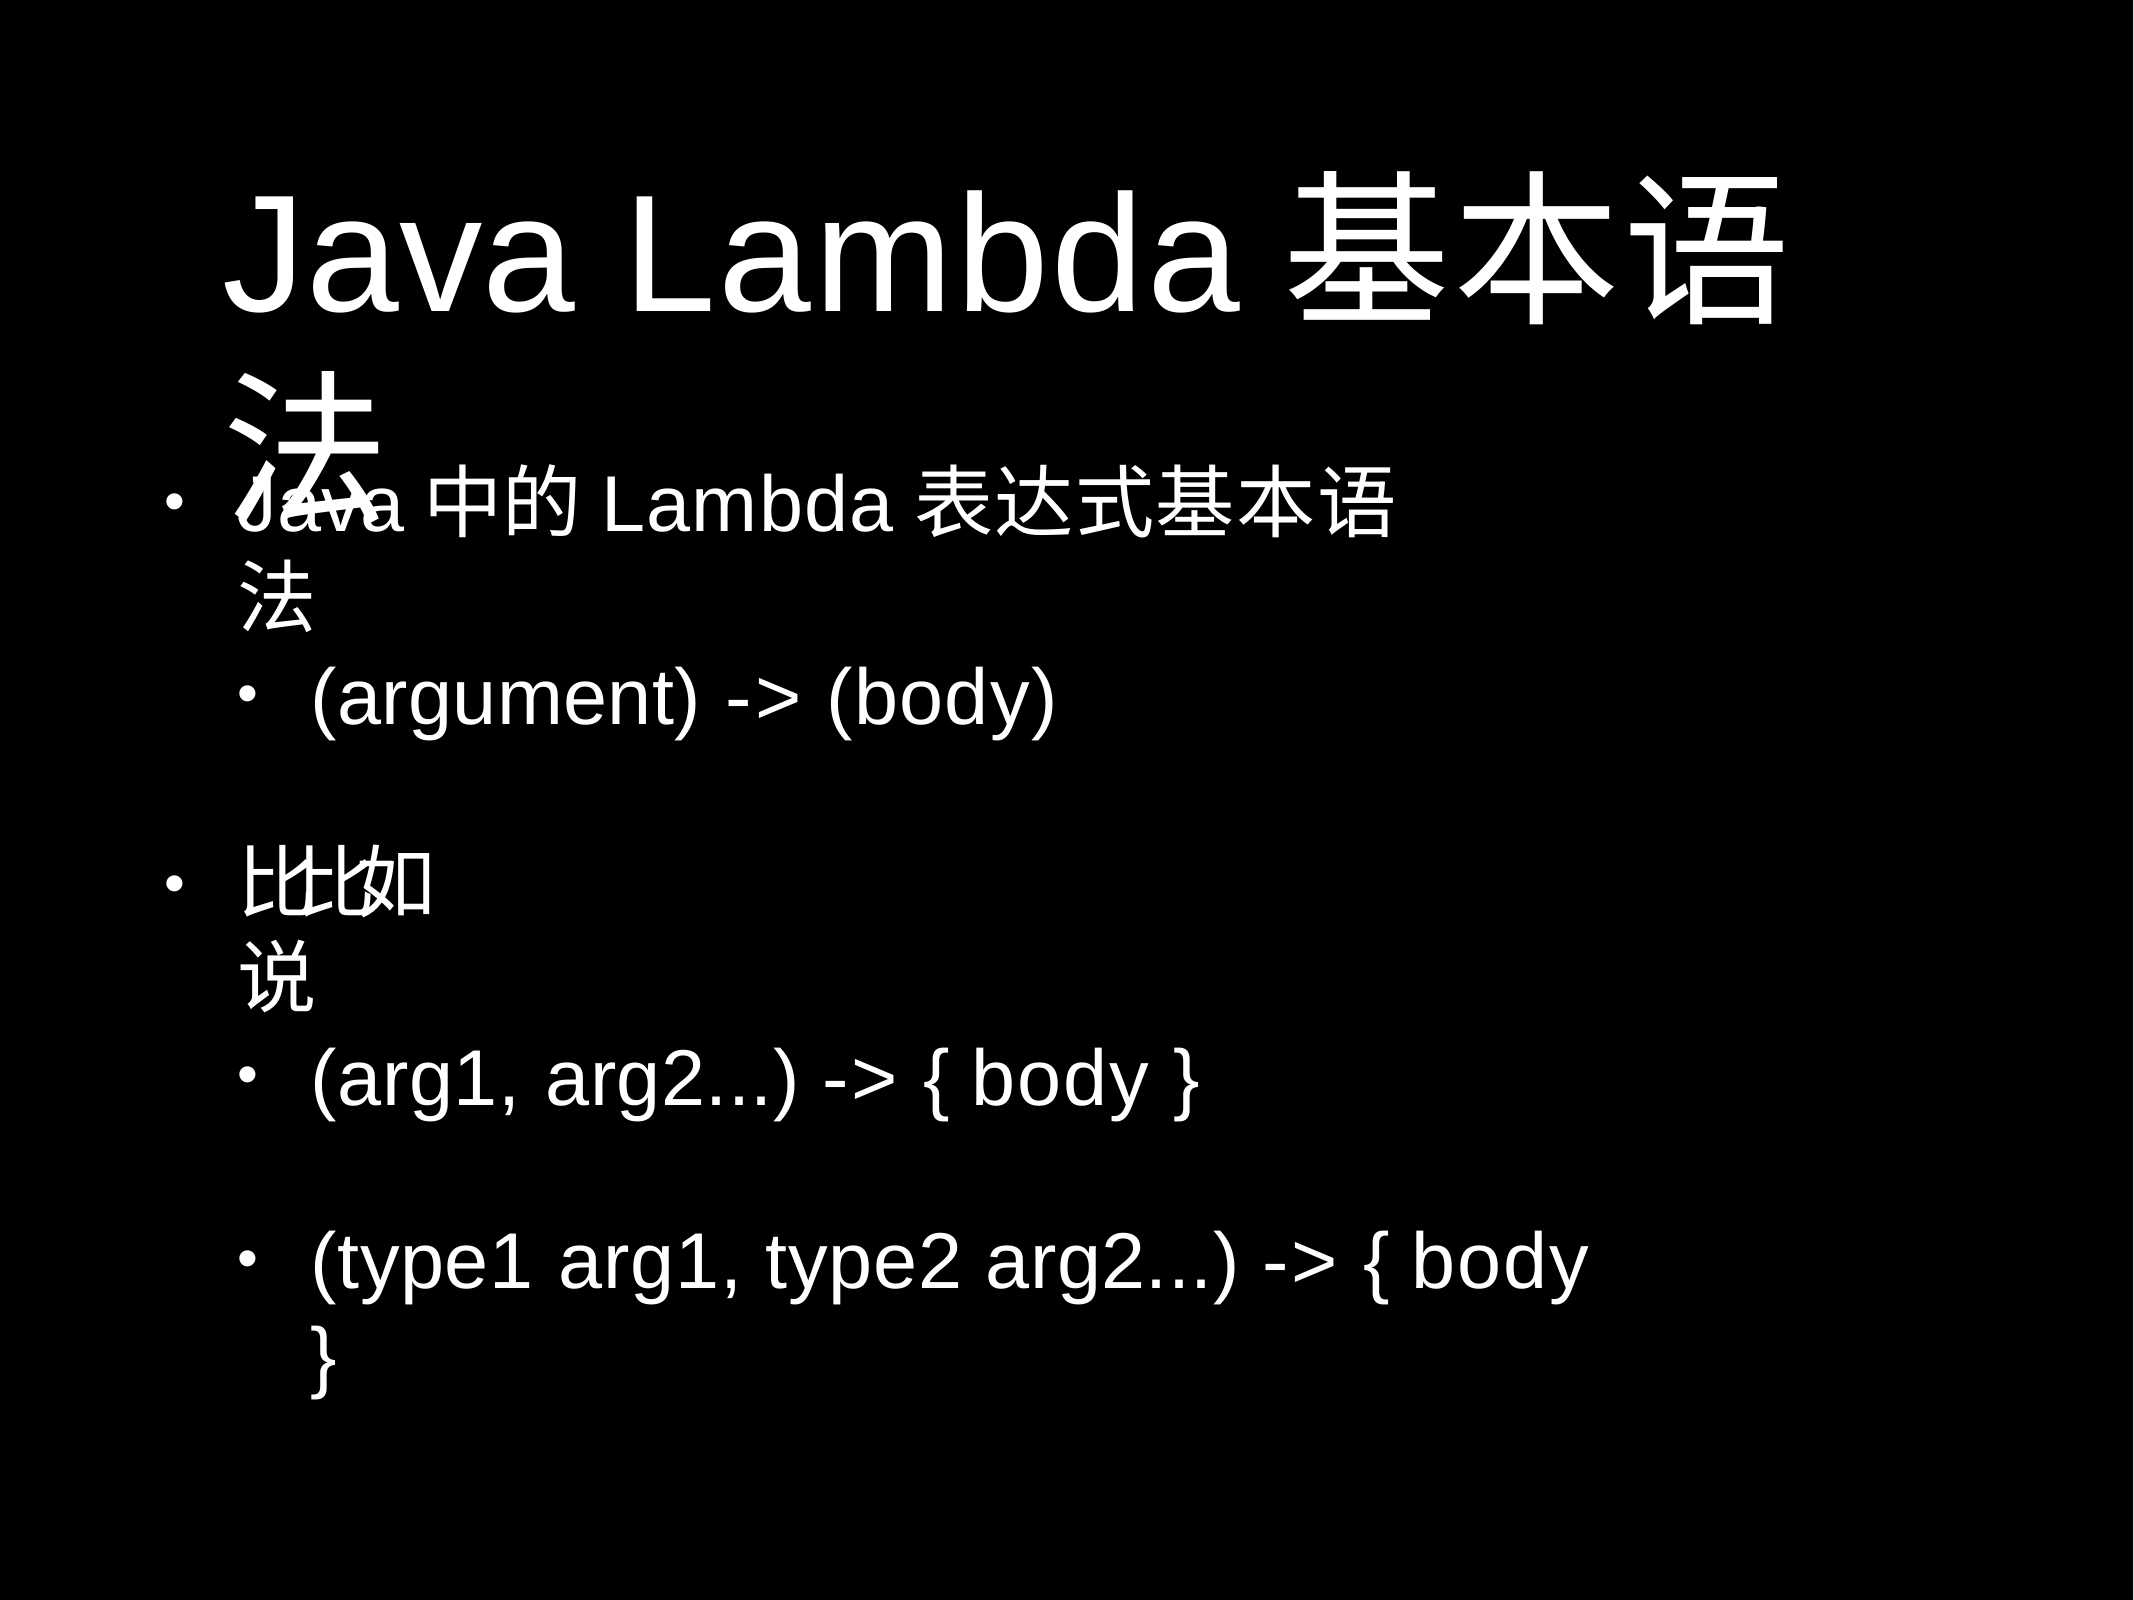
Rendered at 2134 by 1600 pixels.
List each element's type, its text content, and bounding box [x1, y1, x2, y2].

text_box • [235, 1218, 270, 1290]
title Java Lambda基本语法 [220, 144, 1911, 545]
text_box • [235, 1035, 270, 1107]
text_box • [162, 843, 197, 915]
text_box • [162, 462, 197, 534]
text_box ⽐比如说 [235, 831, 477, 1022]
text_box (type1 arg1, type2 arg2...) -> { body } [308, 1209, 1641, 1400]
text_box (argument) -> (body) [308, 645, 1060, 741]
text_box • [235, 654, 270, 726]
text_box Java中的Lambda表达式基本语法 [235, 452, 1414, 643]
text_box (arg1, arg2...) -> { body } [308, 1026, 1201, 1209]
